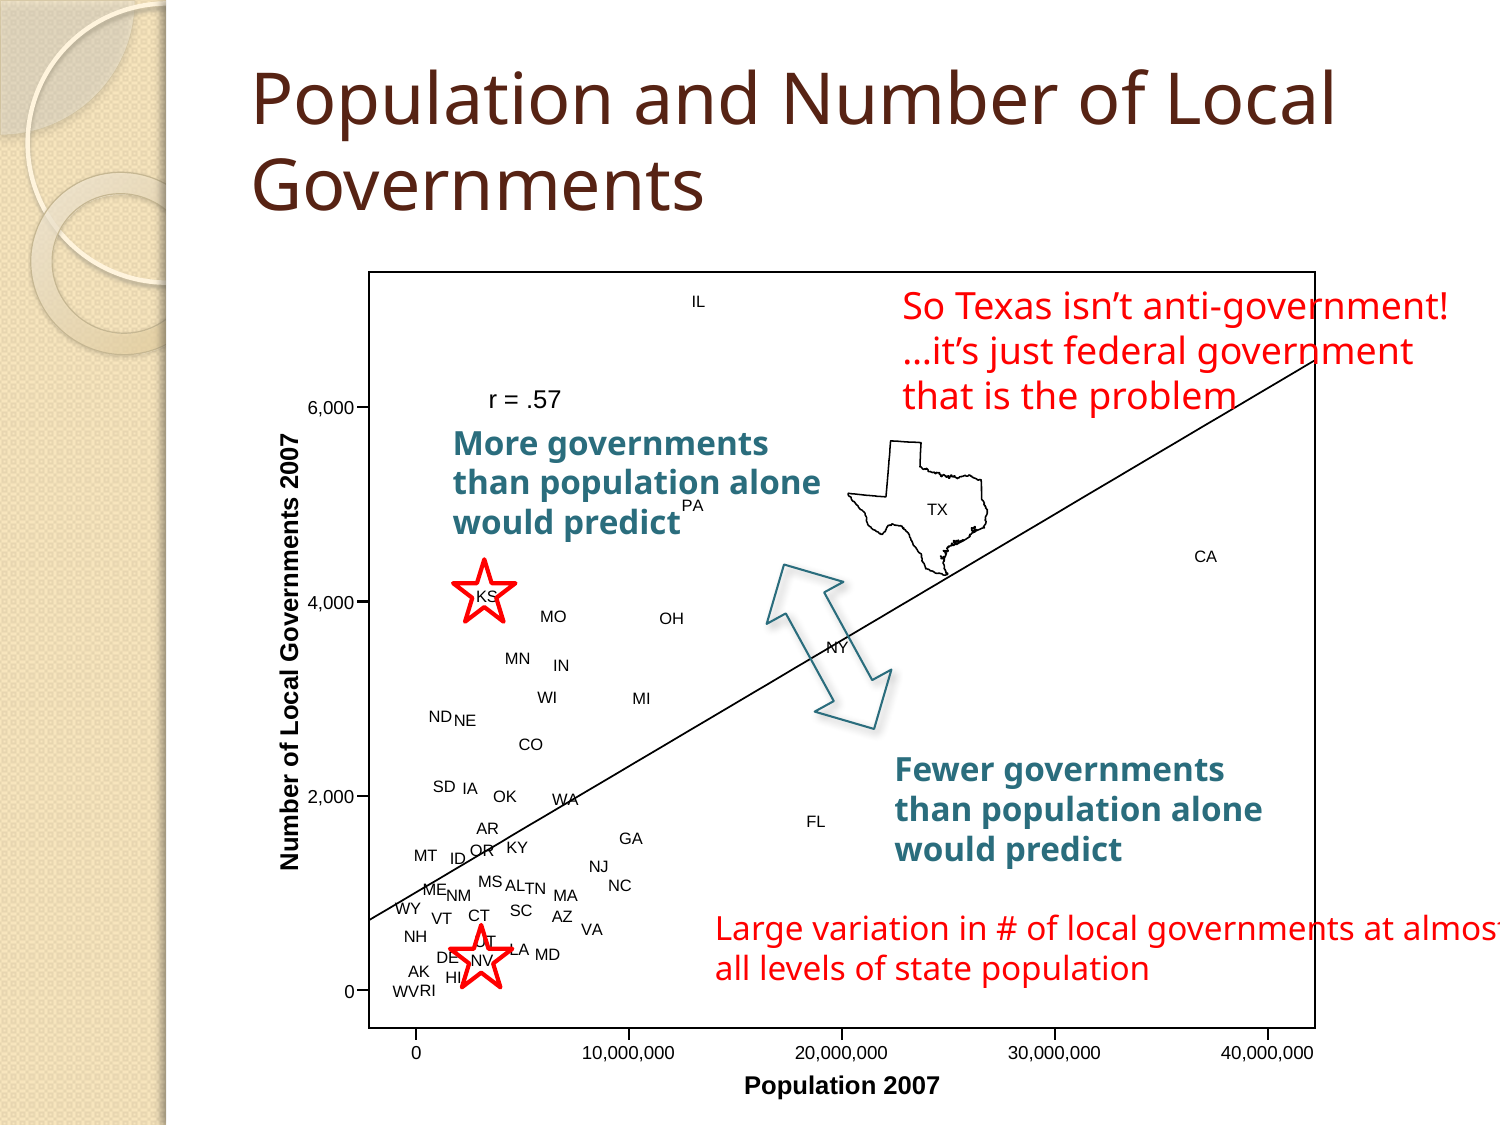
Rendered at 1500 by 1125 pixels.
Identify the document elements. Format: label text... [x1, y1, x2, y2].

title Population and Number of Local Governments [235, 45, 1466, 233]
picture [243, 249, 1338, 1125]
text_box So Texas isn’t anti-government! …it’s just federal government that is the problem [1345, 274, 1475, 425]
text_box Large variation in # of local governments at almost all levels of state population [1345, 899, 1500, 995]
